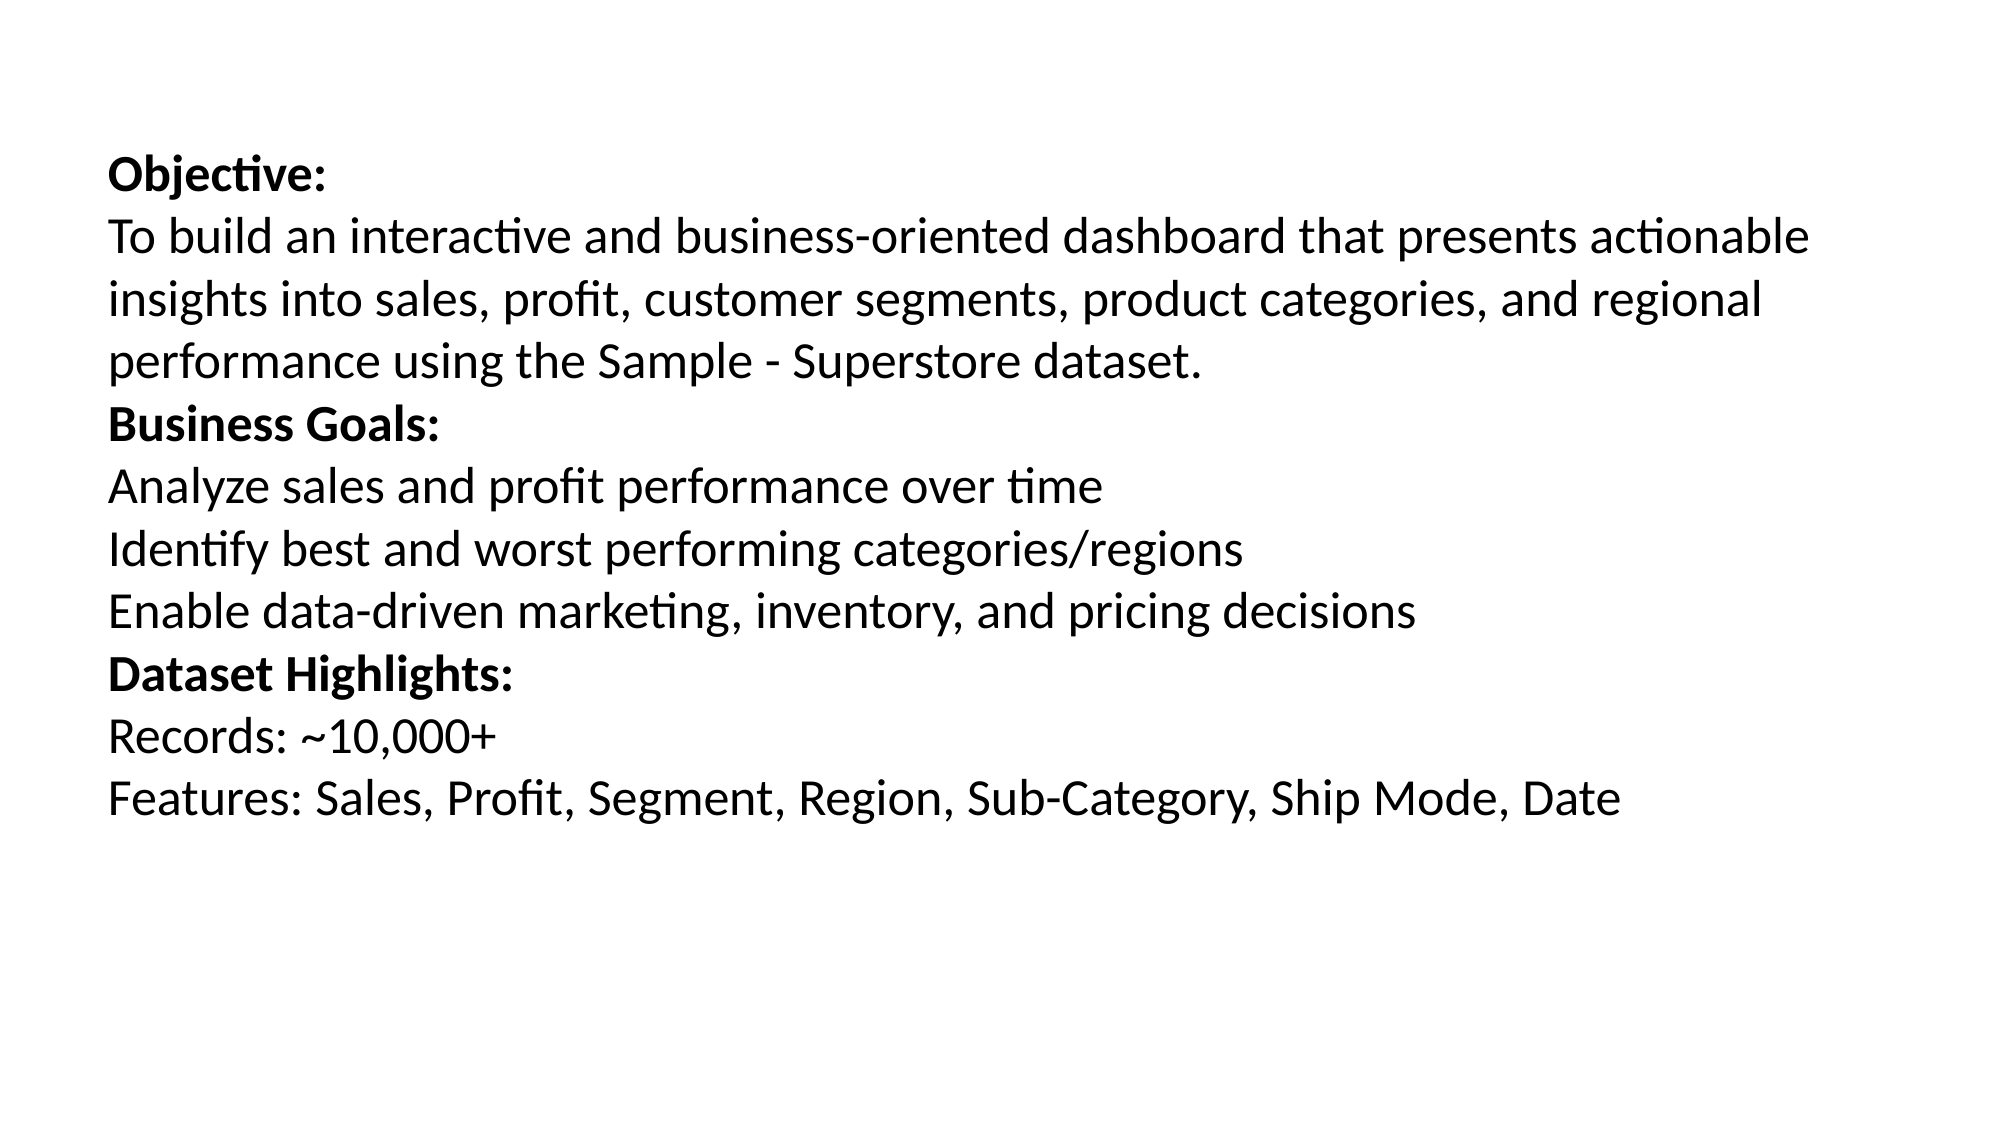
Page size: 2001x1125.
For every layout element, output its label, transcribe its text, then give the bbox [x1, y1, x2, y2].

text_box Objective: To build an interactive and business-oriented dashboard that presents actionable insights into sales, profit, customer segments, product categories, and regional performance using the Sample - Superstore dataset. Business Goals: Analyze sales and profit performance over time Identify best and worst performing categories/regions Enable data-driven marketing, inventory, and pricing decisions Dataset Highlights: Records: ~10,000+ Features: Sales, Profit, Segment, Region, Sub-Category, Ship Mode, Date [93, 131, 1864, 879]
